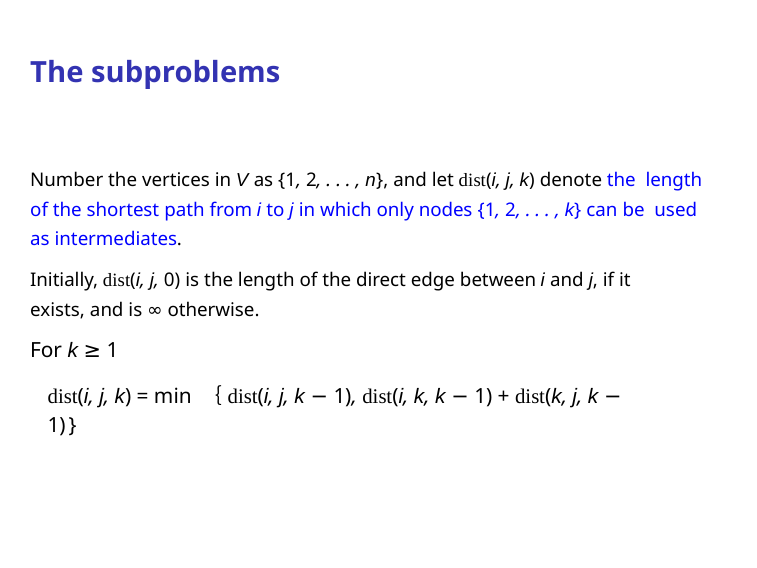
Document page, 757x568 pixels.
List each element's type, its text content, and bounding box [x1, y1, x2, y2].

list Number the vertices in V as {1, 2, . . . , n}, and let dist(i, j, k) denote the length of the shortest path from i to j in which only nodes {1, 2, . . . , k} can be used as intermediates. Initially, dist(i, j, 0) is the length of the direct edge between i and j, if it exists, and is ∞ otherwise. For k ≥ 1 dist(i, j, k) = min ｛dist(i, j, k − 1), dist(i, k, k − 1) + dist(k, j, k − 1) } [28, 154, 704, 476]
title The subproblems [28, 58, 744, 154]
